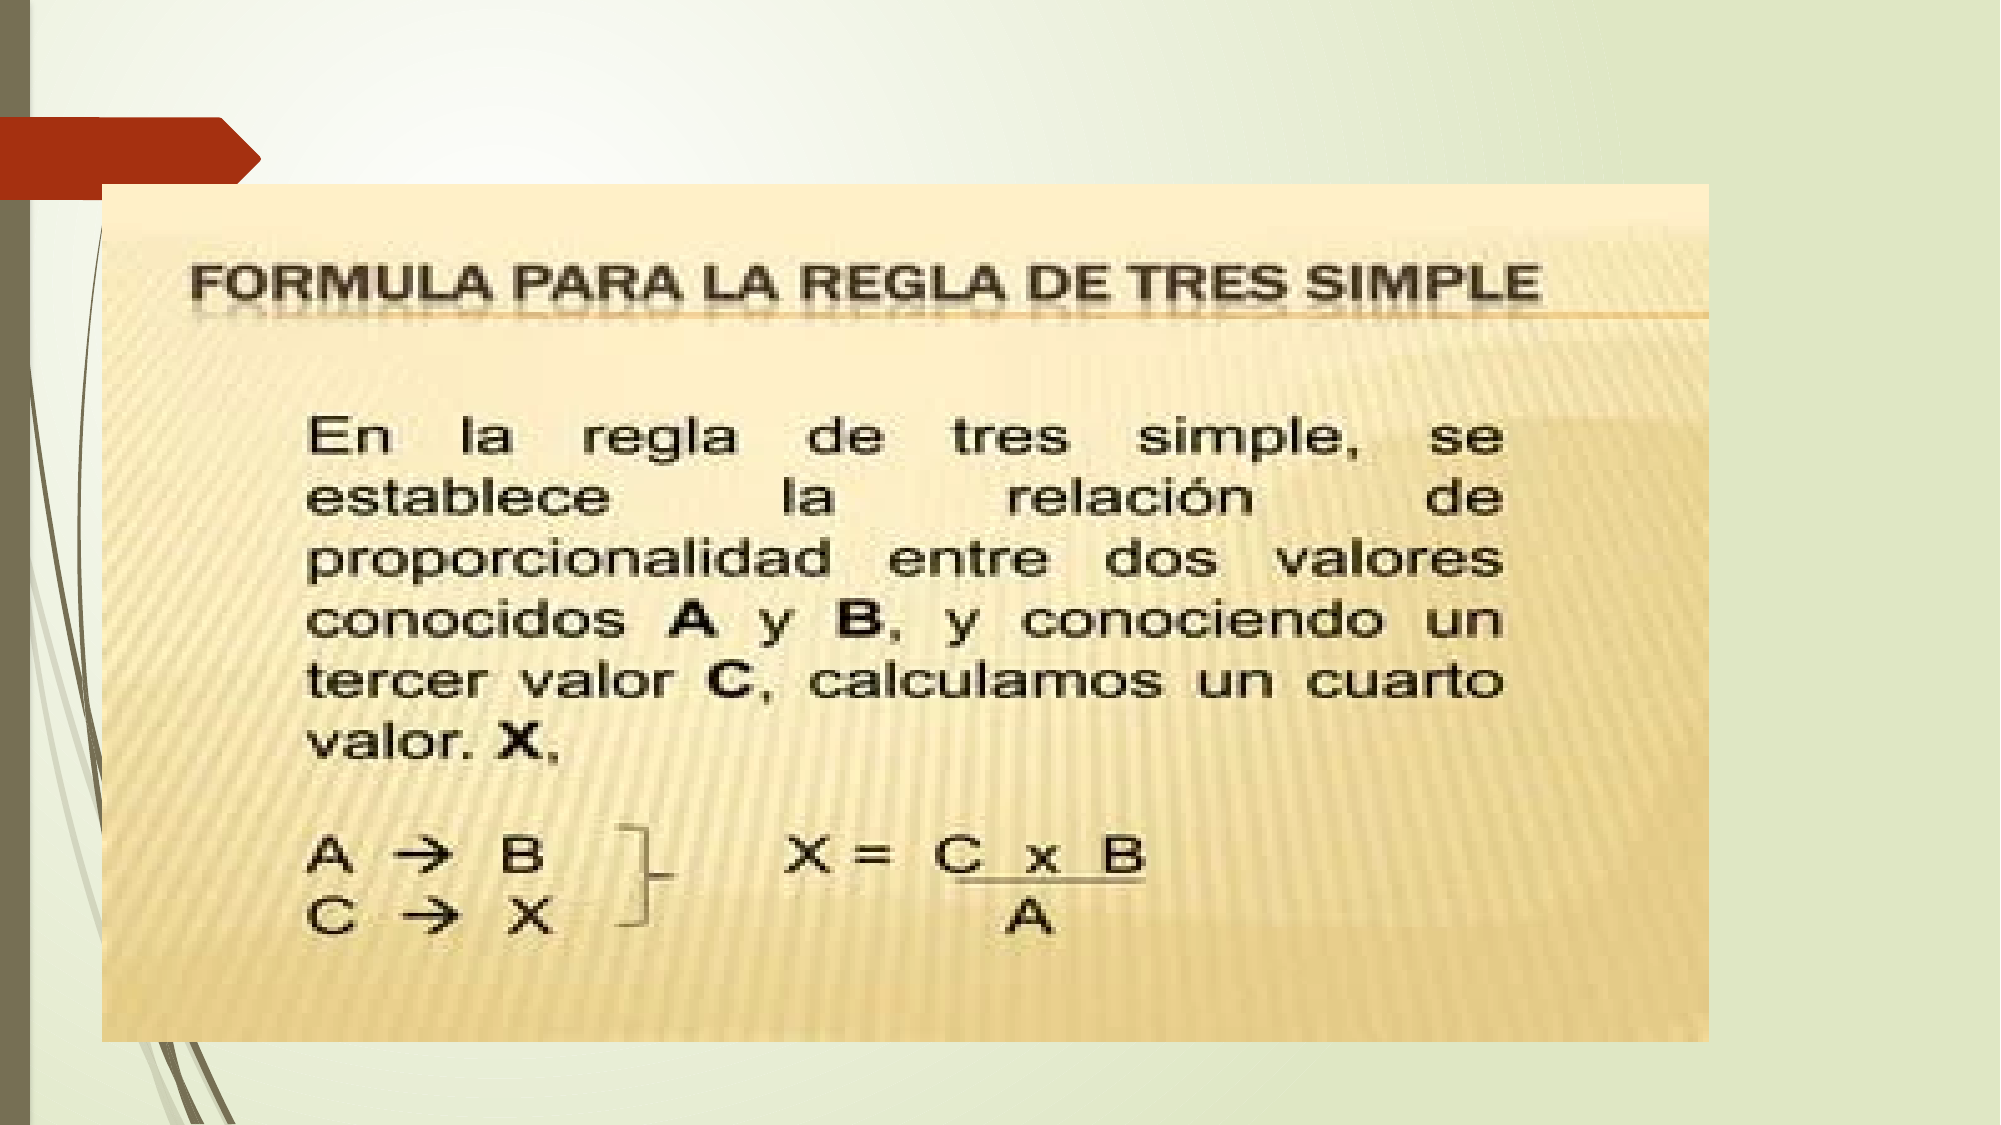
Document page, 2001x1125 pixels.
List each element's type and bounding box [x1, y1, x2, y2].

picture [101, 184, 1709, 1043]
